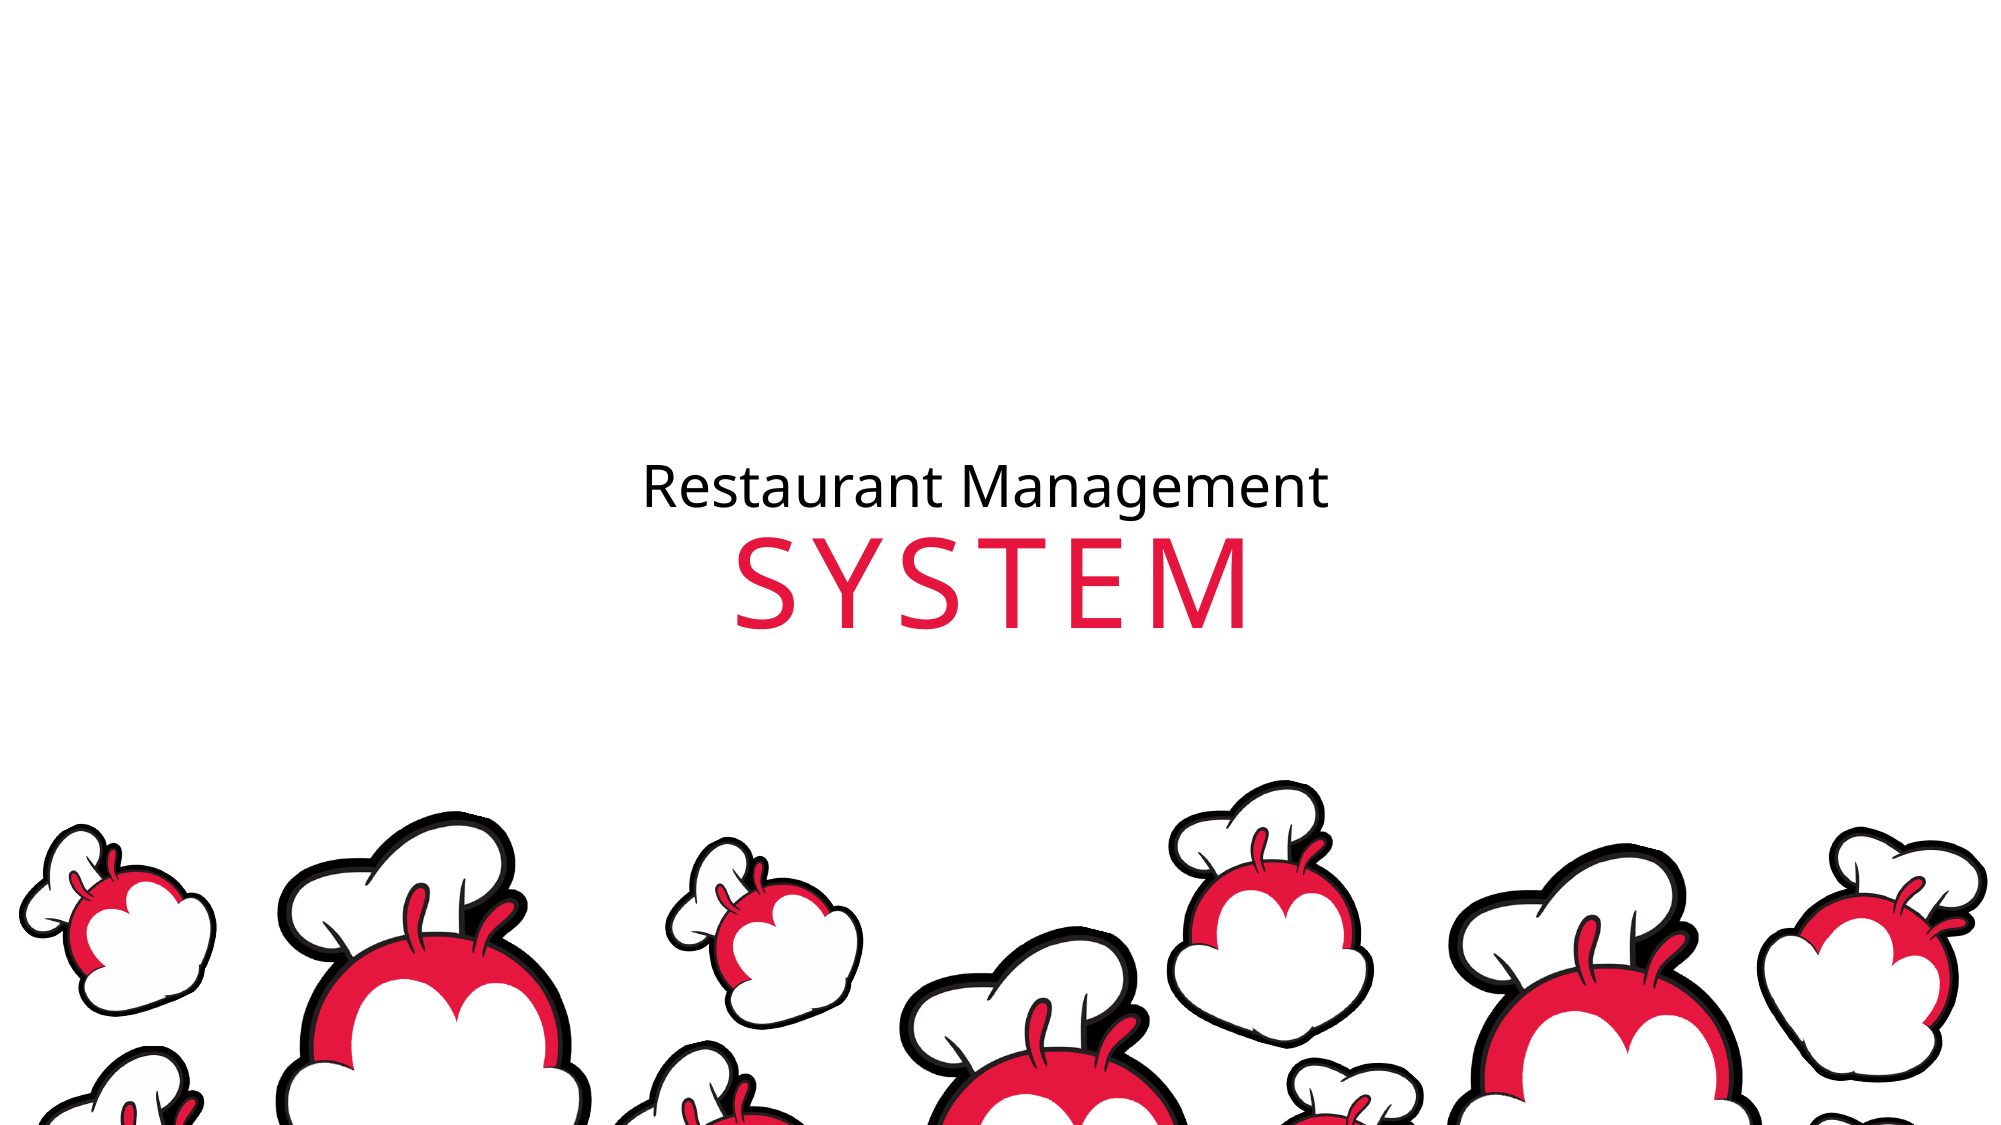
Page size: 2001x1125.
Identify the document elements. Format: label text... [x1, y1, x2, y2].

picture [0, 753, 2001, 1125]
title Restaurant Management SYSTEM [130, 447, 1856, 665]
